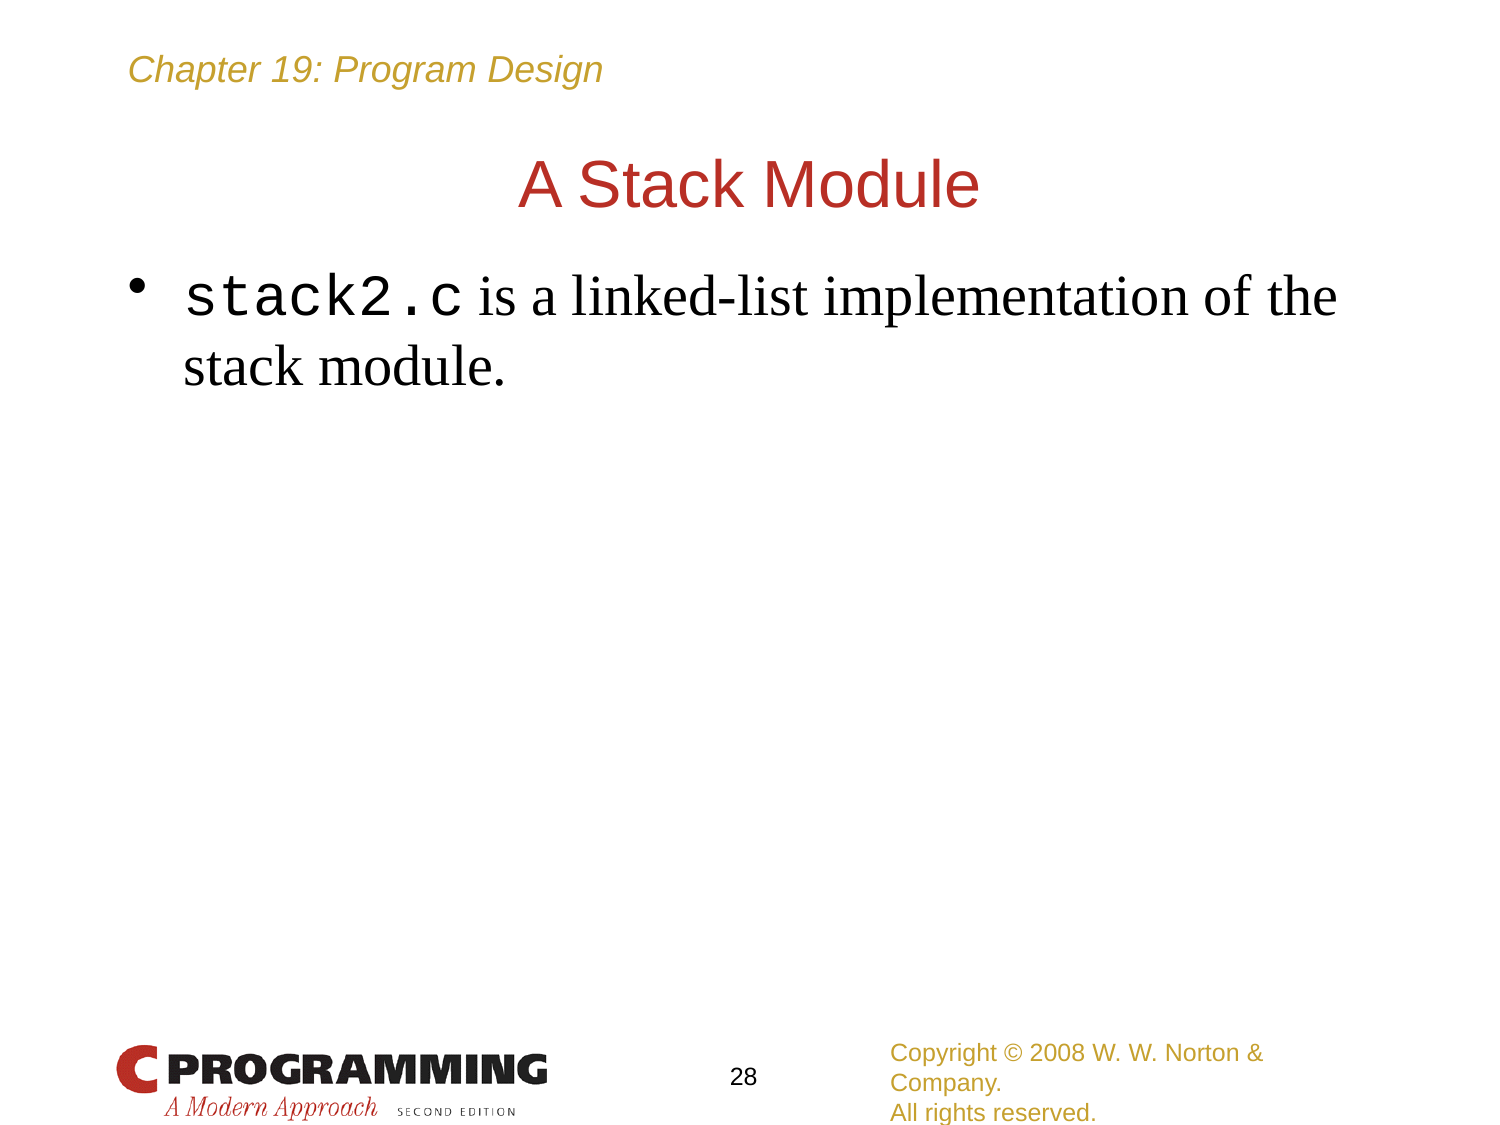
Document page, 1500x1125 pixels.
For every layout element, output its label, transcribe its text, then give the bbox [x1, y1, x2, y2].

list stack2.c is a linked-list implementation of the stack module. [112, 249, 1388, 1038]
footer Copyright © 2008 W. W. Norton & Company. All rights reserved. [874, 1043, 1388, 1119]
title A Stack Module [112, 125, 1388, 238]
slide_number 28 [687, 1049, 801, 1101]
picture [112, 1041, 550, 1123]
